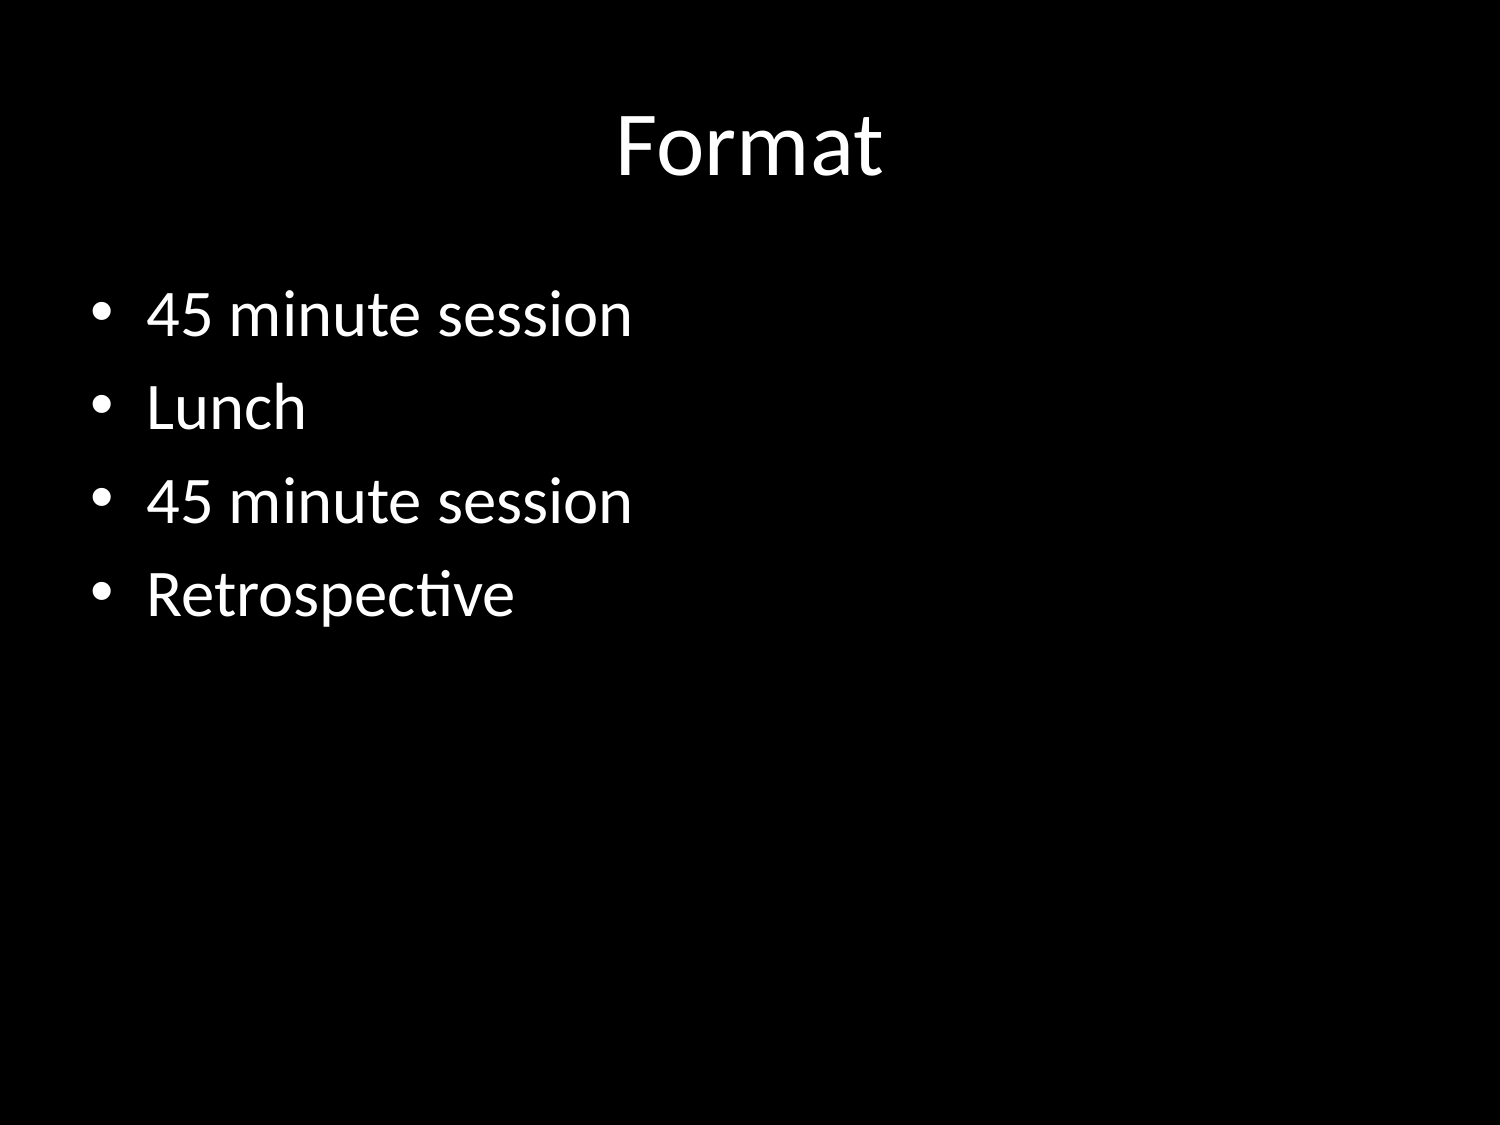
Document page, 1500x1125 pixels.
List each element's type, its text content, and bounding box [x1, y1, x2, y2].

title Format [75, 45, 1425, 233]
list 45 minute session Lunch 45 minute session Retrospective [75, 262, 1425, 1005]
